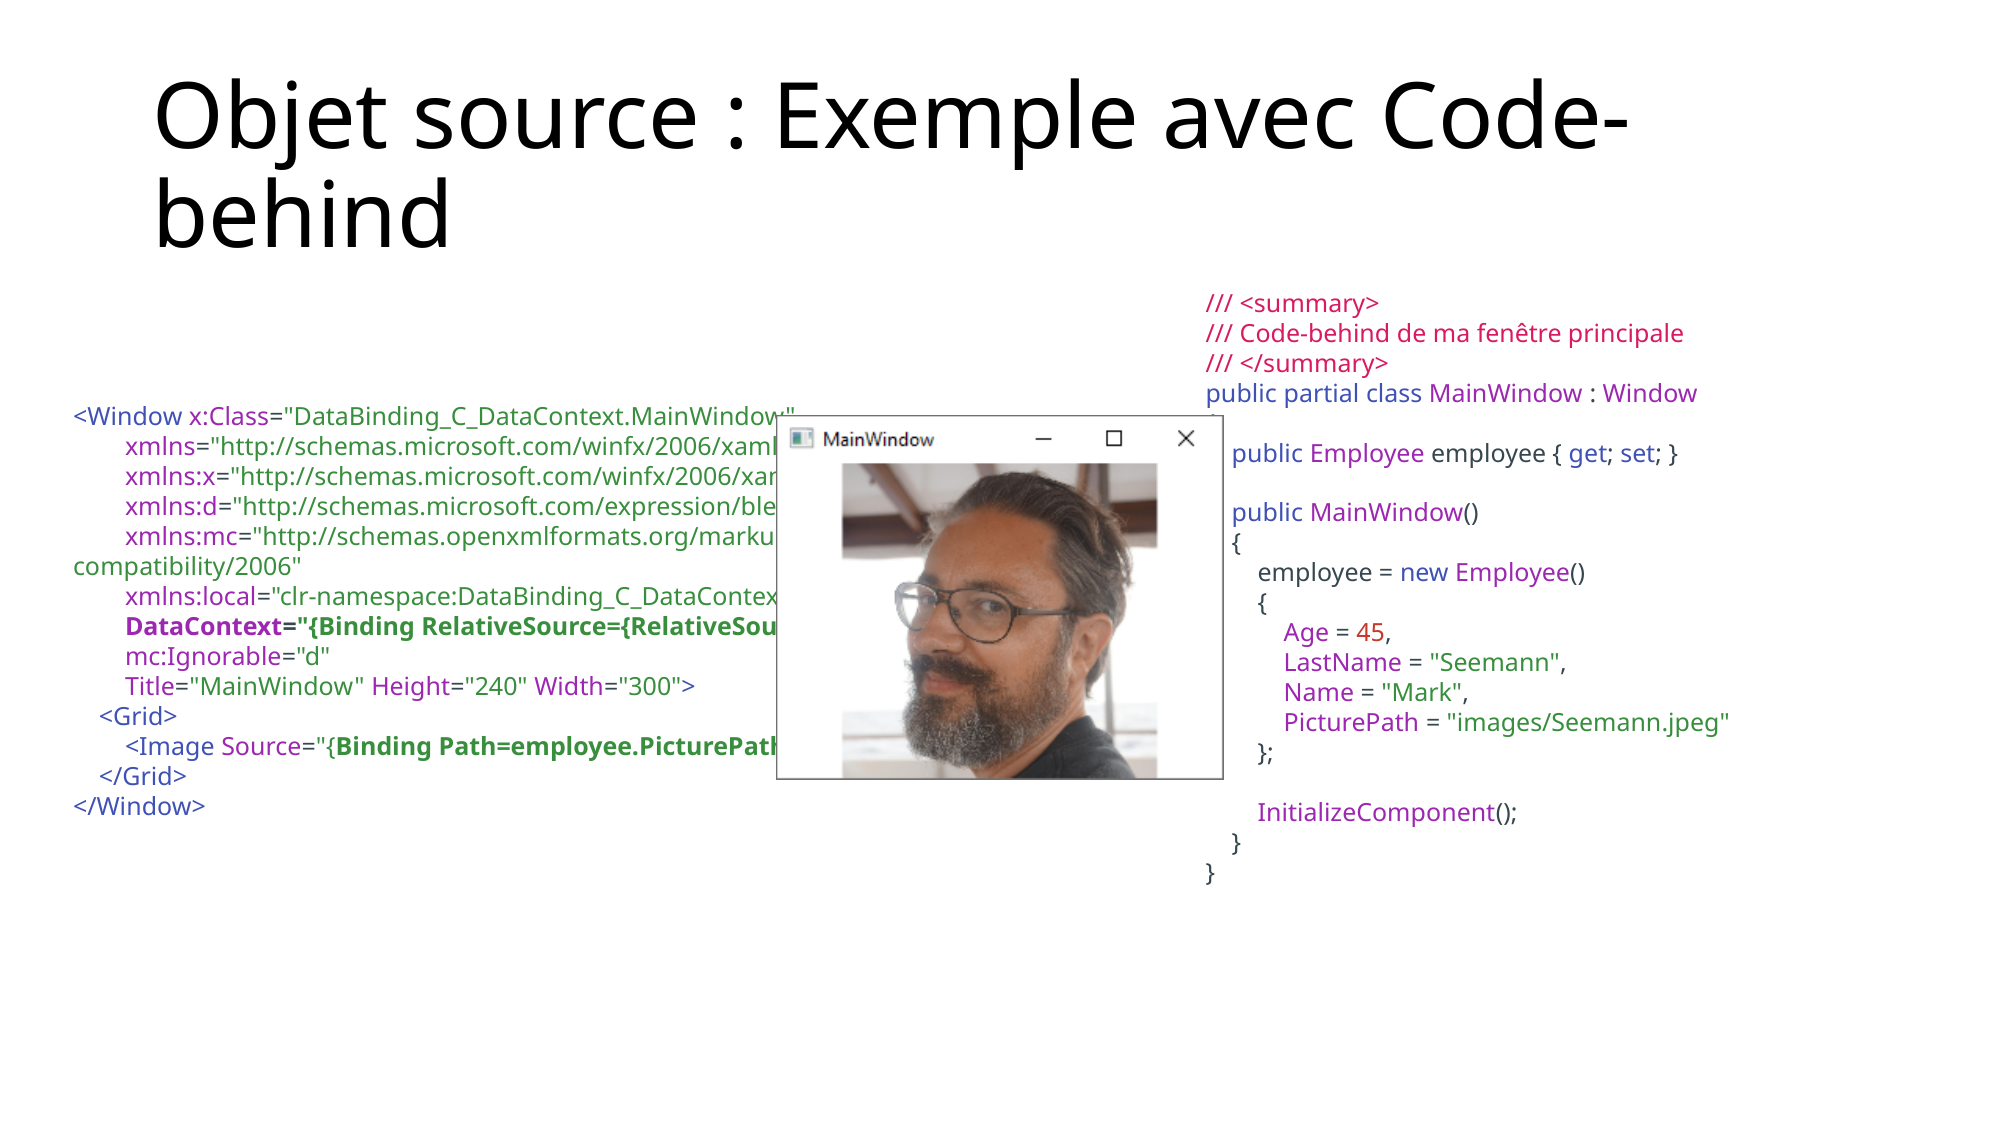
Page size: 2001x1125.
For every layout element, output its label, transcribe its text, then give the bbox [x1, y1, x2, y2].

title Objet source : Exemple avec Code-behind [137, 59, 1863, 278]
picture [776, 415, 1224, 780]
text_box <Window x:Class="DataBinding_C_DataContext.MainWindow" xmlns="http://schemas.microsoft.com/winfx/2006/xaml/presentation" xmlns:x="http://schemas.microsoft.com/winfx/2006/xaml" xmlns:d="http://schemas.microsoft.com/expression/blend/2008" xmlns:mc="http://schemas.openxmlformats.org/markup-compatibility/2006" xmlns:local="clr-namespace:DataBinding_C_DataContext" DataContext="{Binding RelativeSource={RelativeSource Self}}" mc:Ignorable="d" Title="MainWindow" Height="240" Width="300"> <Grid> <Image Source="{Binding Path=employee.PicturePath}"/> </Grid> </Window> [58, 393, 983, 828]
text_box /// <summary> /// Code-behind de ma fenêtre principale /// </summary> public partial class MainWindow : Window { public Employee employee { get; set; } public MainWindow() { employee = new Employee() { Age = 45, LastName = "Seemann", Name = "Mark", PicturePath = "images/Seemann.jpeg" }; InitializeComponent(); } } [1190, 279, 1863, 894]
